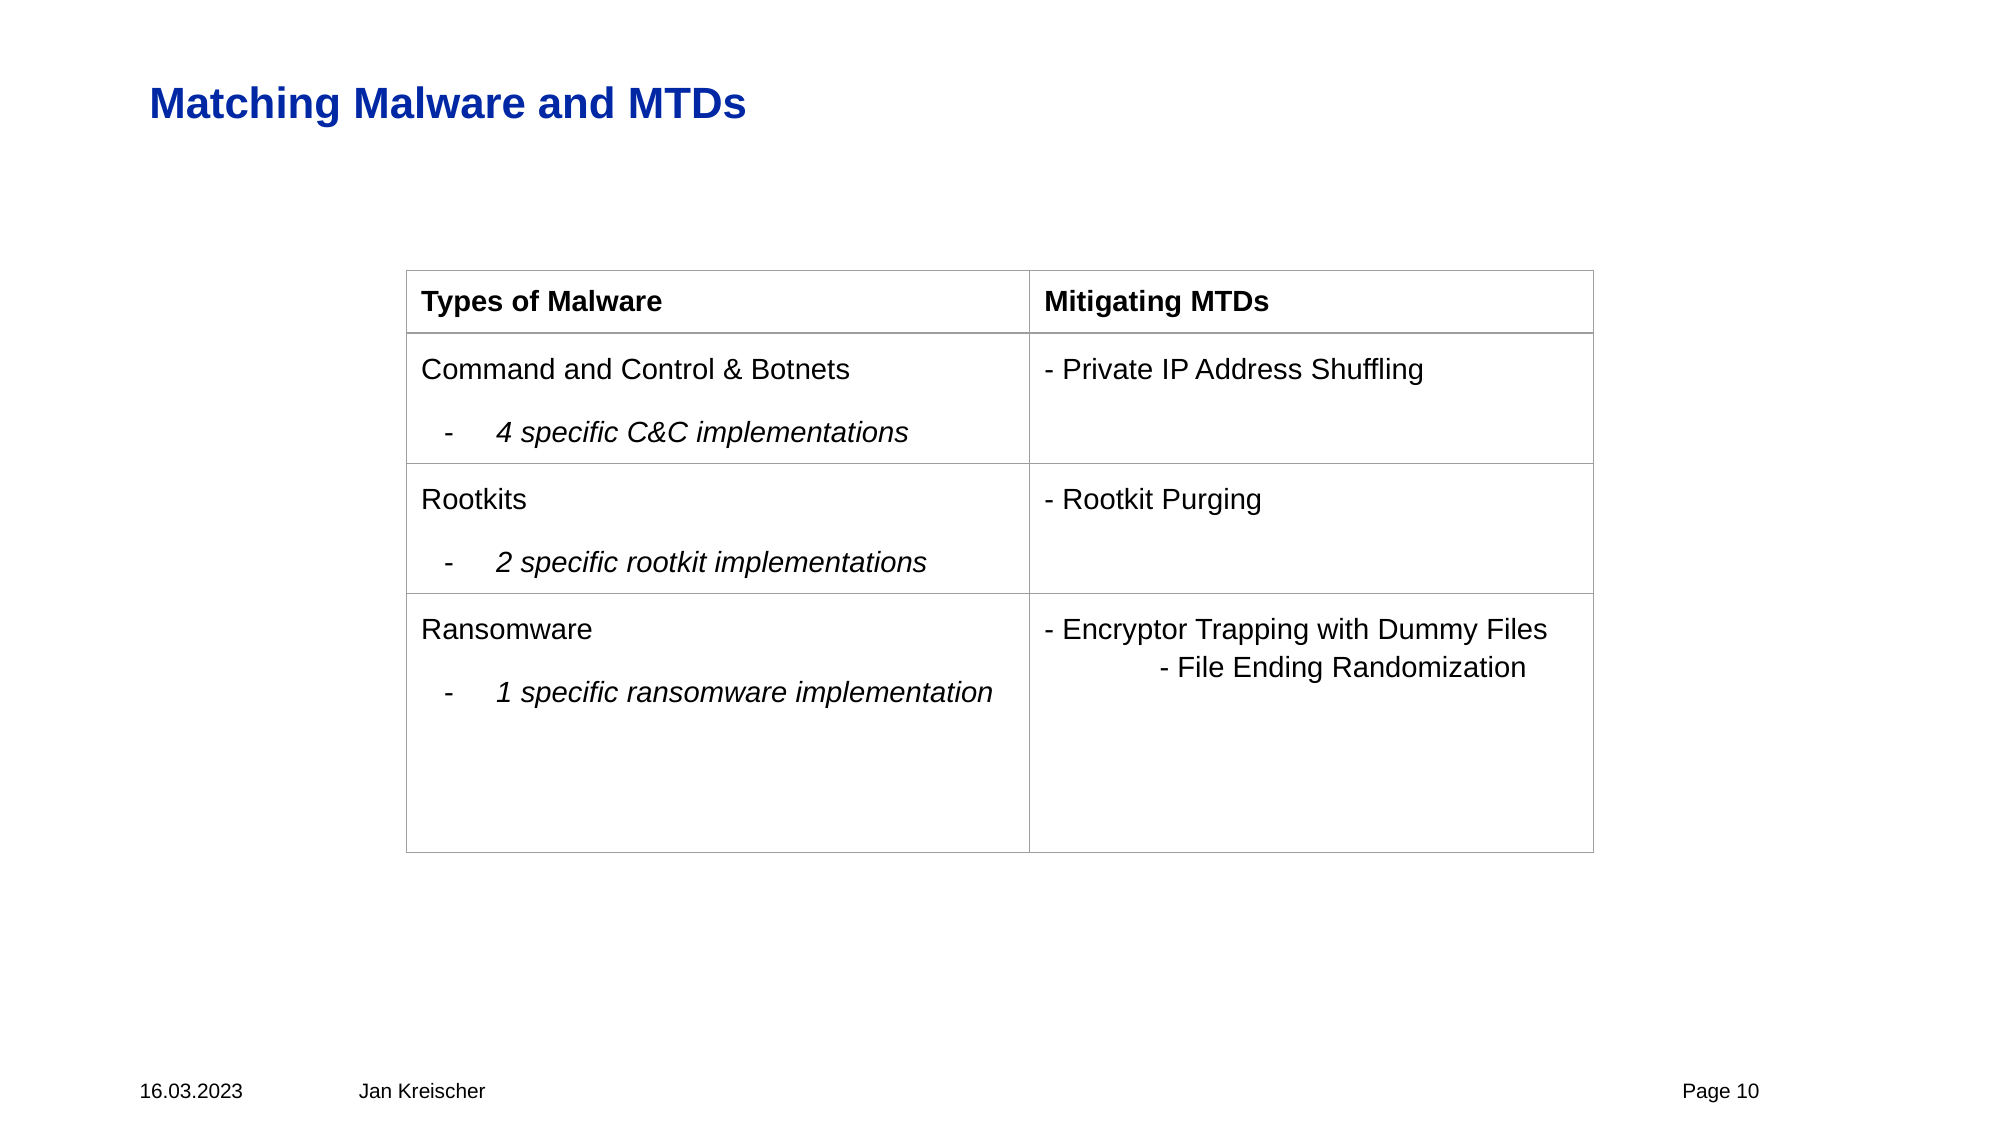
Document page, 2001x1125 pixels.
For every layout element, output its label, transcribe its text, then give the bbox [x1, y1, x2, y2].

title Matching Malware and MTDs [149, 68, 1851, 169]
table_header Mitigating MTDs [1030, 271, 1593, 332]
table_cell - Private IP Address Shuffling [1030, 334, 1593, 463]
table_cell - Encryptor Trapping with Dummy Files - File Ending Randomization [1030, 594, 1593, 852]
table_cell Rootkits 2 specific rootkit implementations [407, 464, 1029, 593]
table_cell - Rootkit Purging [1030, 464, 1593, 593]
table_cell Ransomware 1 specific ransomware implementation [407, 594, 1029, 852]
table_cell Command and Control & Botnets 4 specific C&C implementations [407, 334, 1029, 463]
table_header Types of Malware [407, 271, 1029, 332]
